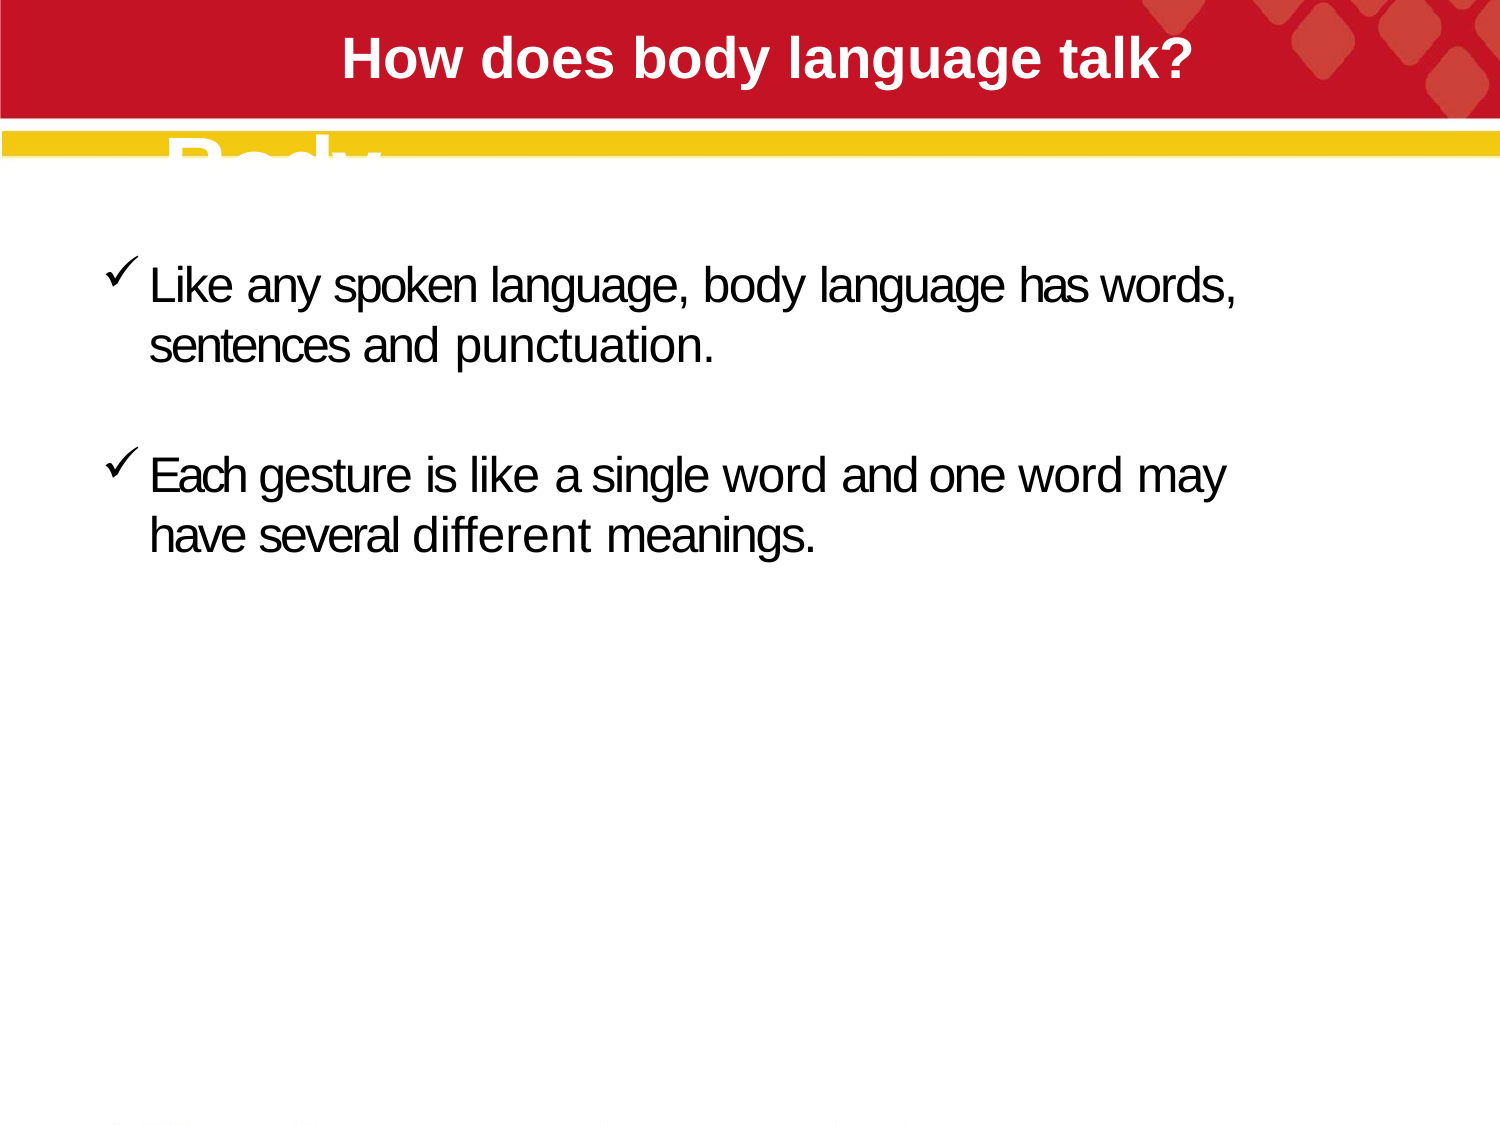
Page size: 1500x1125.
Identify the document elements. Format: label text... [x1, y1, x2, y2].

picture [0, 0, 1500, 1125]
title Body Language is: [9, 108, 532, 441]
text_box How does body language talk? [75, 12, 1463, 113]
text_box Like any spoken language, body language has words, sentences and punctuation. Each gesture is like a single word and one word may have several different meanings. [99, 249, 1288, 563]
